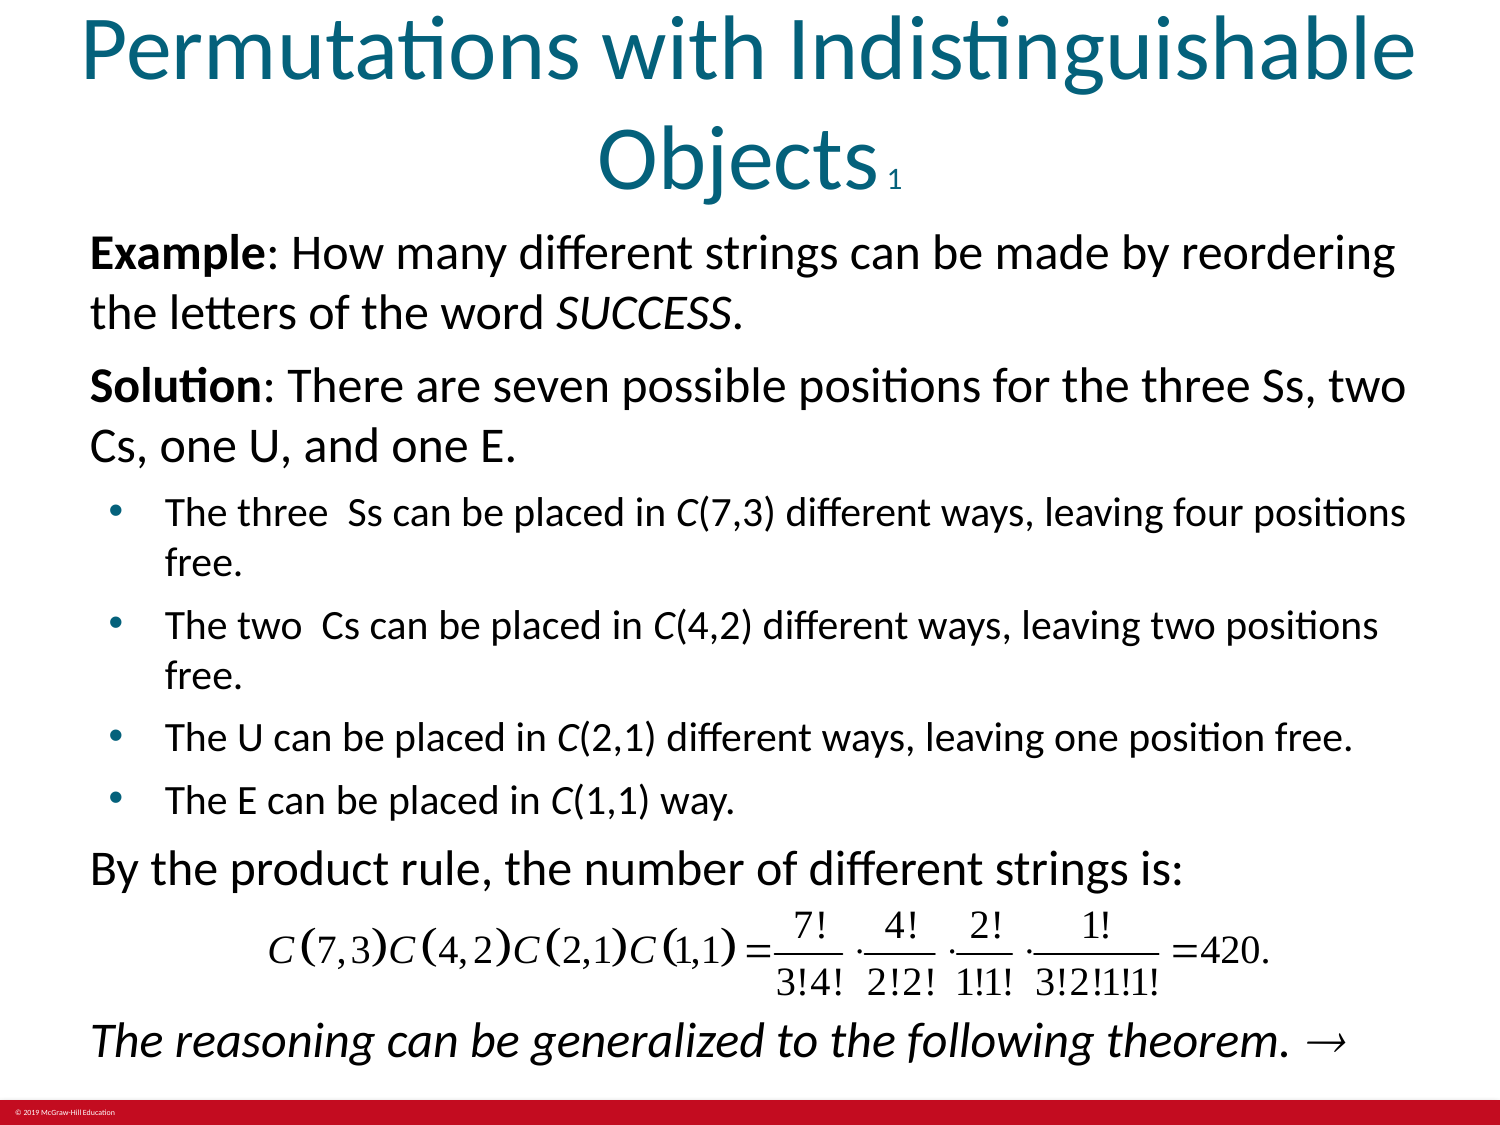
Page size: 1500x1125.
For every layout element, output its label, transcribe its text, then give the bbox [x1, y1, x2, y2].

title Permutations with Indistinguishable Objects 1 [0, 0, 1500, 195]
list The reasoning can be generalized to the following theorem.  [75, 999, 1425, 1075]
list Example: How many different strings can be made by reordering the letters of the word SUCCESS. Solution: There are seven possible positions for the three Ss, two Cs, one U, and one E. The three Ss can be placed in C(7,3) different ways, leaving four positions free. The two Cs can be placed in C(4,2) different ways, leaving two positions free. The U can be placed in C(2,1) different ways, leaving one position free. The E can be placed in C(1,1) way. By the product rule, the number of different strings is: [75, 212, 1463, 900]
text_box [262, 899, 1276, 1005]
